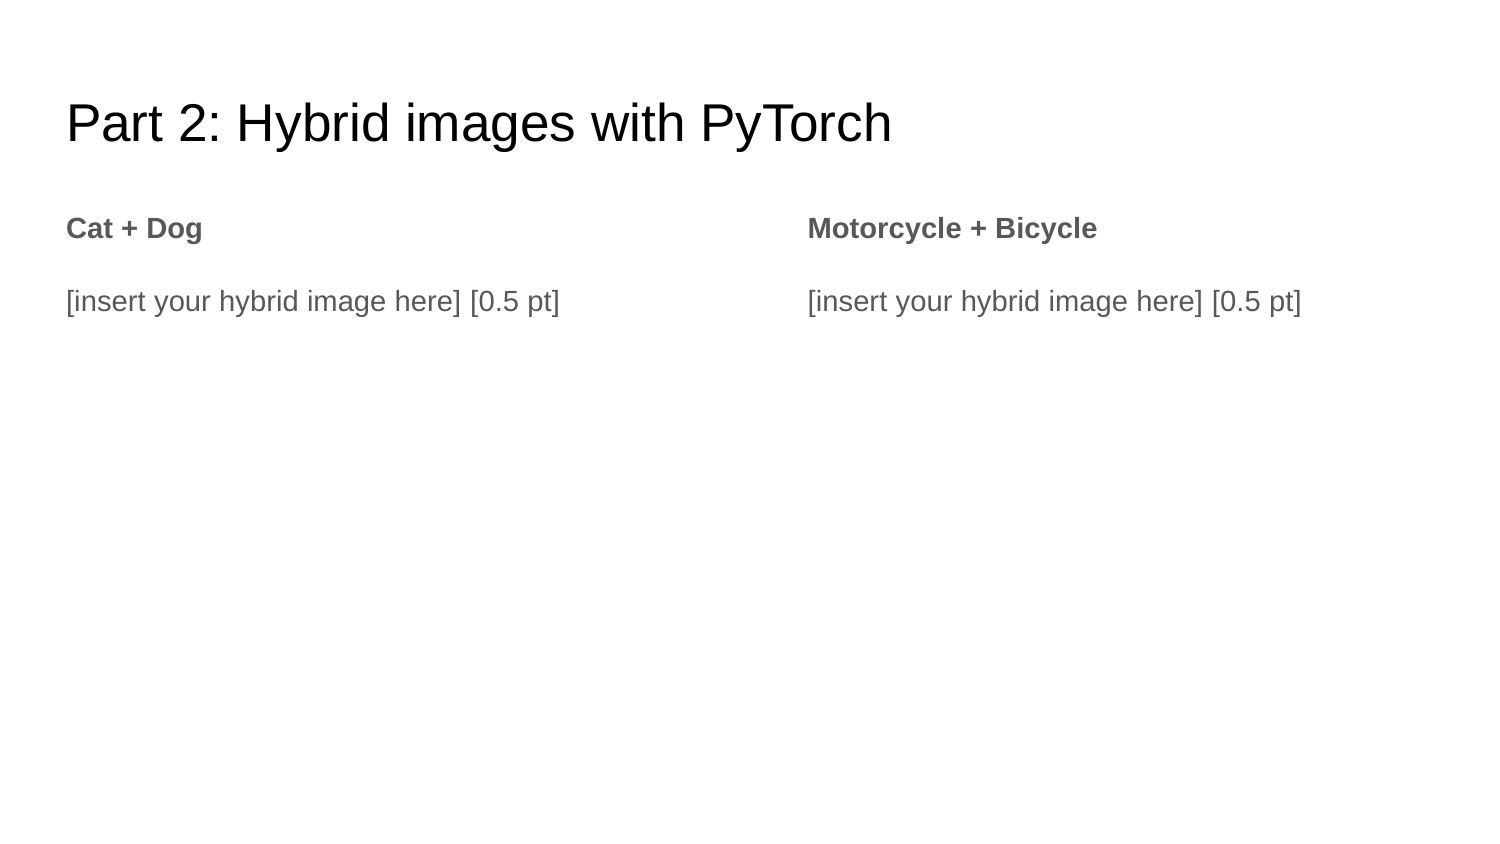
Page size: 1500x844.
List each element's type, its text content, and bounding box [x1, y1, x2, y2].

list Cat + Dog [insert your hybrid image here] [0.5 pt] [50, 188, 708, 750]
title Part 2: Hybrid images with PyTorch [50, 72, 1450, 168]
list Motorcycle + Bicycle [insert your hybrid image here] [0.5 pt] [792, 188, 1450, 750]
